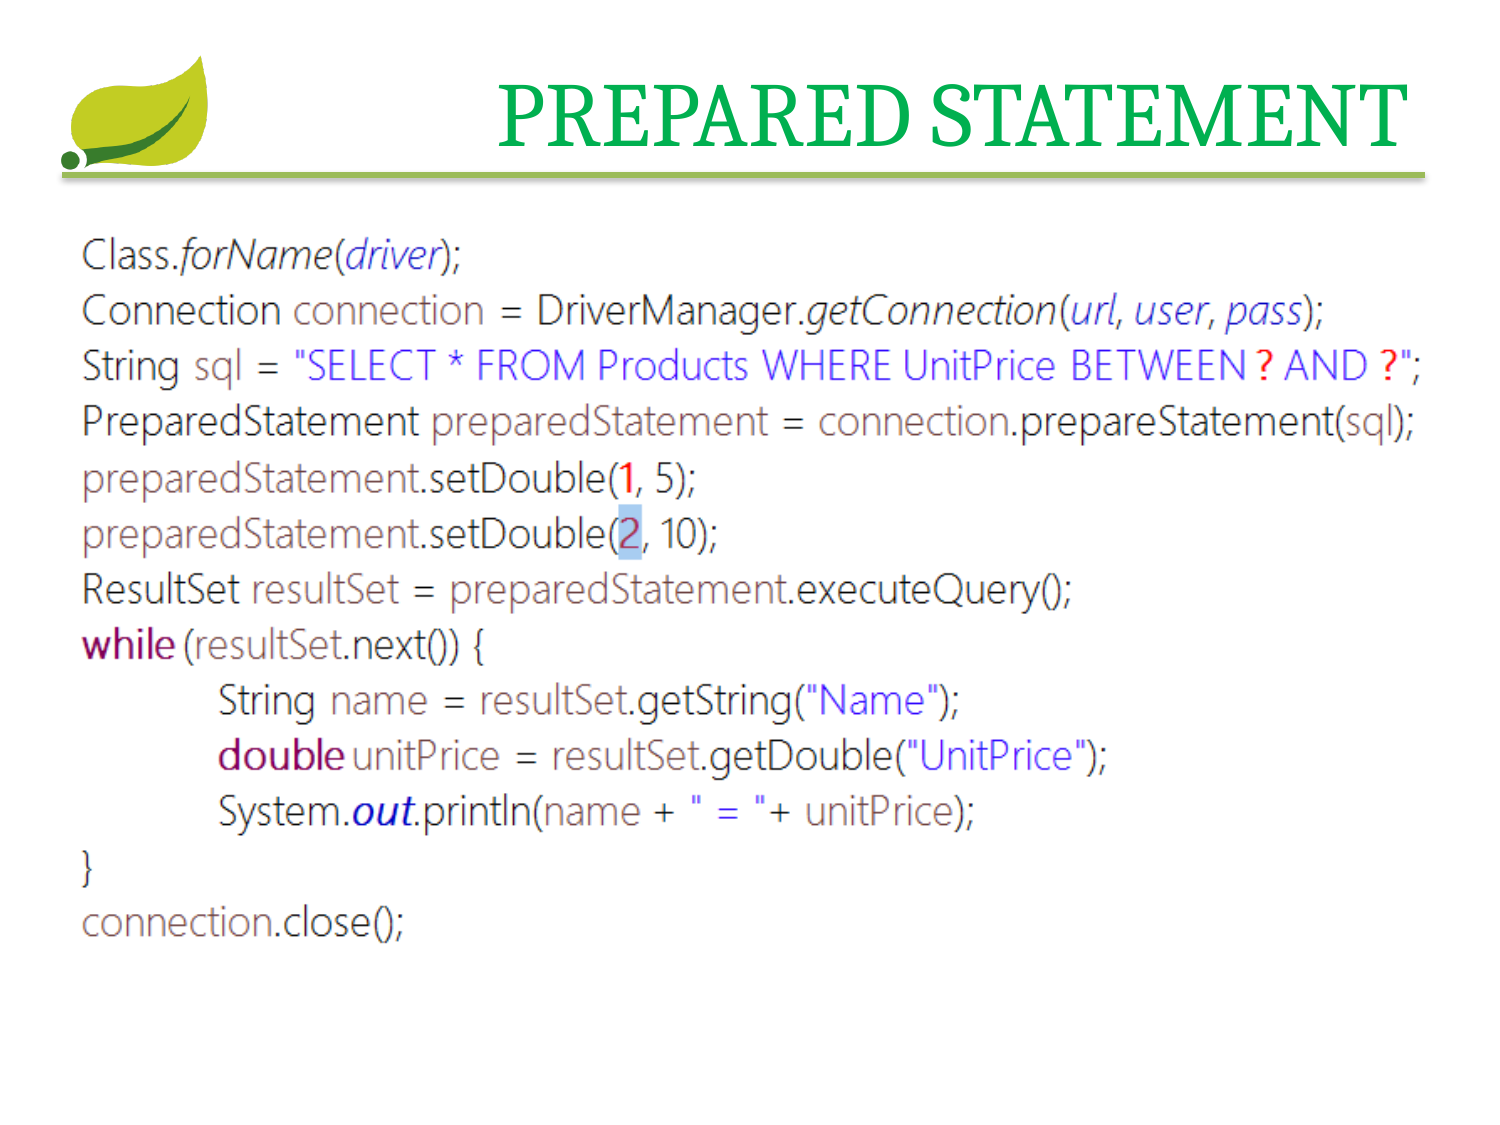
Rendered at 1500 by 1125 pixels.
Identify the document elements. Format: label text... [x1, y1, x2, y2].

title Prepared Statement [217, 45, 1425, 175]
picture [50, 49, 217, 175]
picture [74, 224, 1427, 951]
